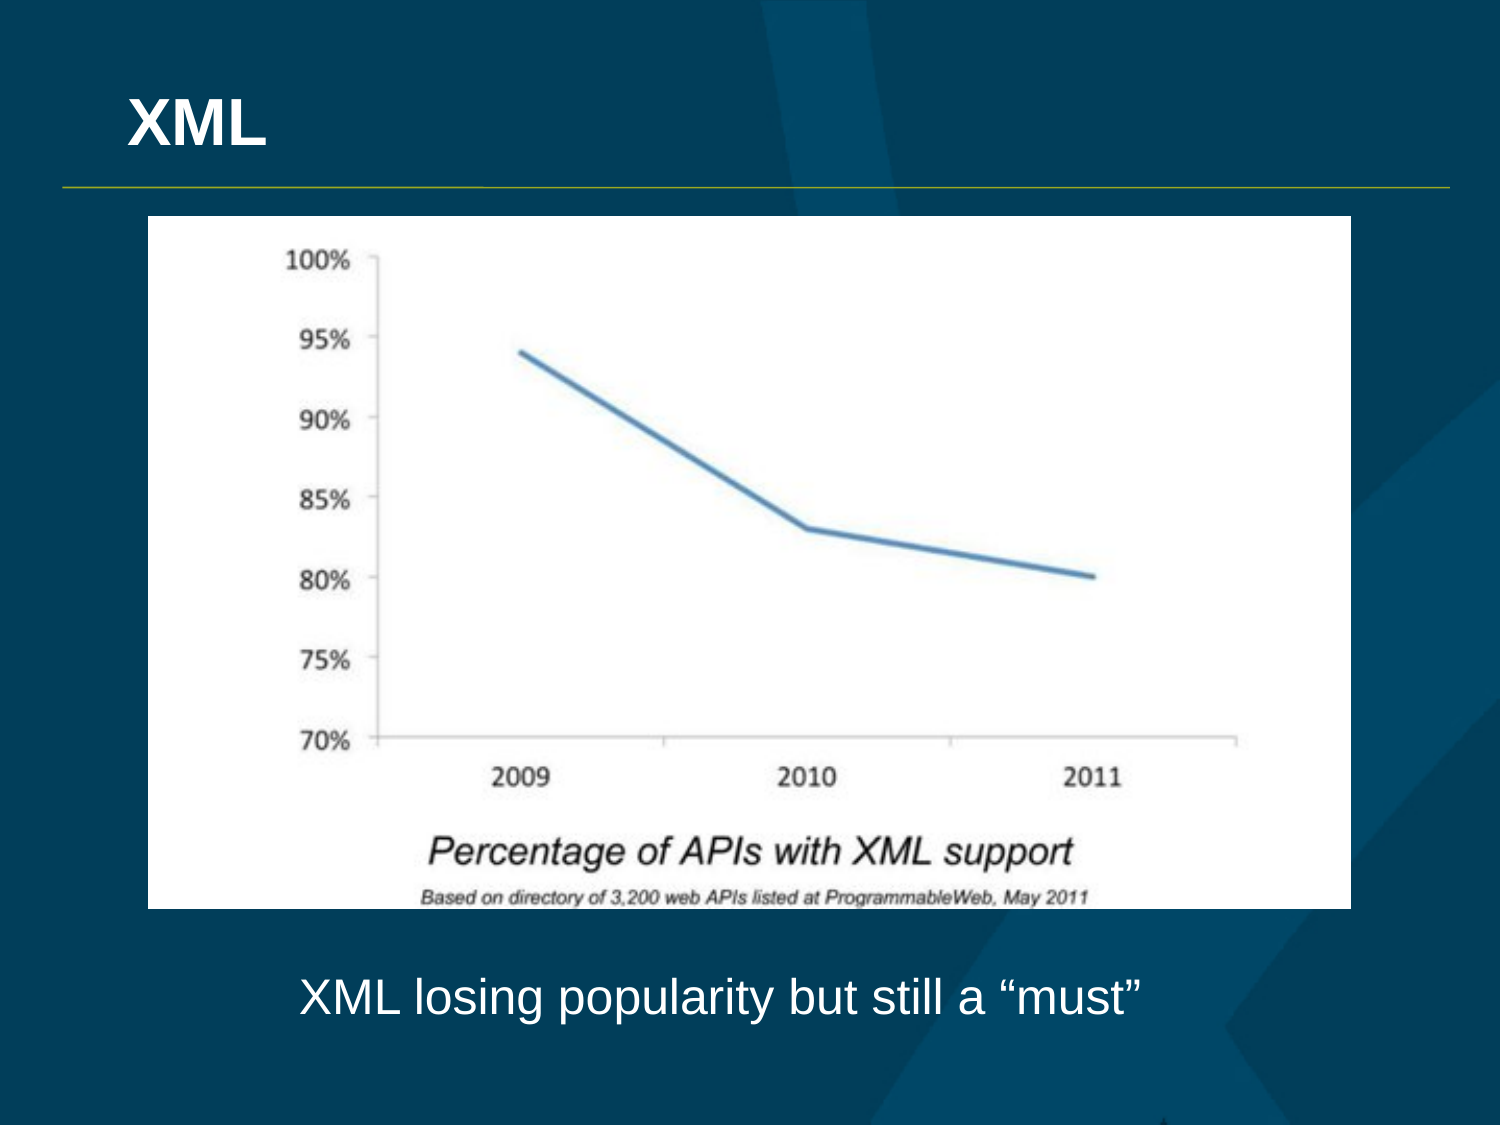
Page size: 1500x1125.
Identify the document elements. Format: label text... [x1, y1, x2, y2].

picture [149, 217, 1350, 908]
list XML losing popularity but still a “must” [241, 963, 1199, 1071]
title XML [112, 24, 1388, 213]
